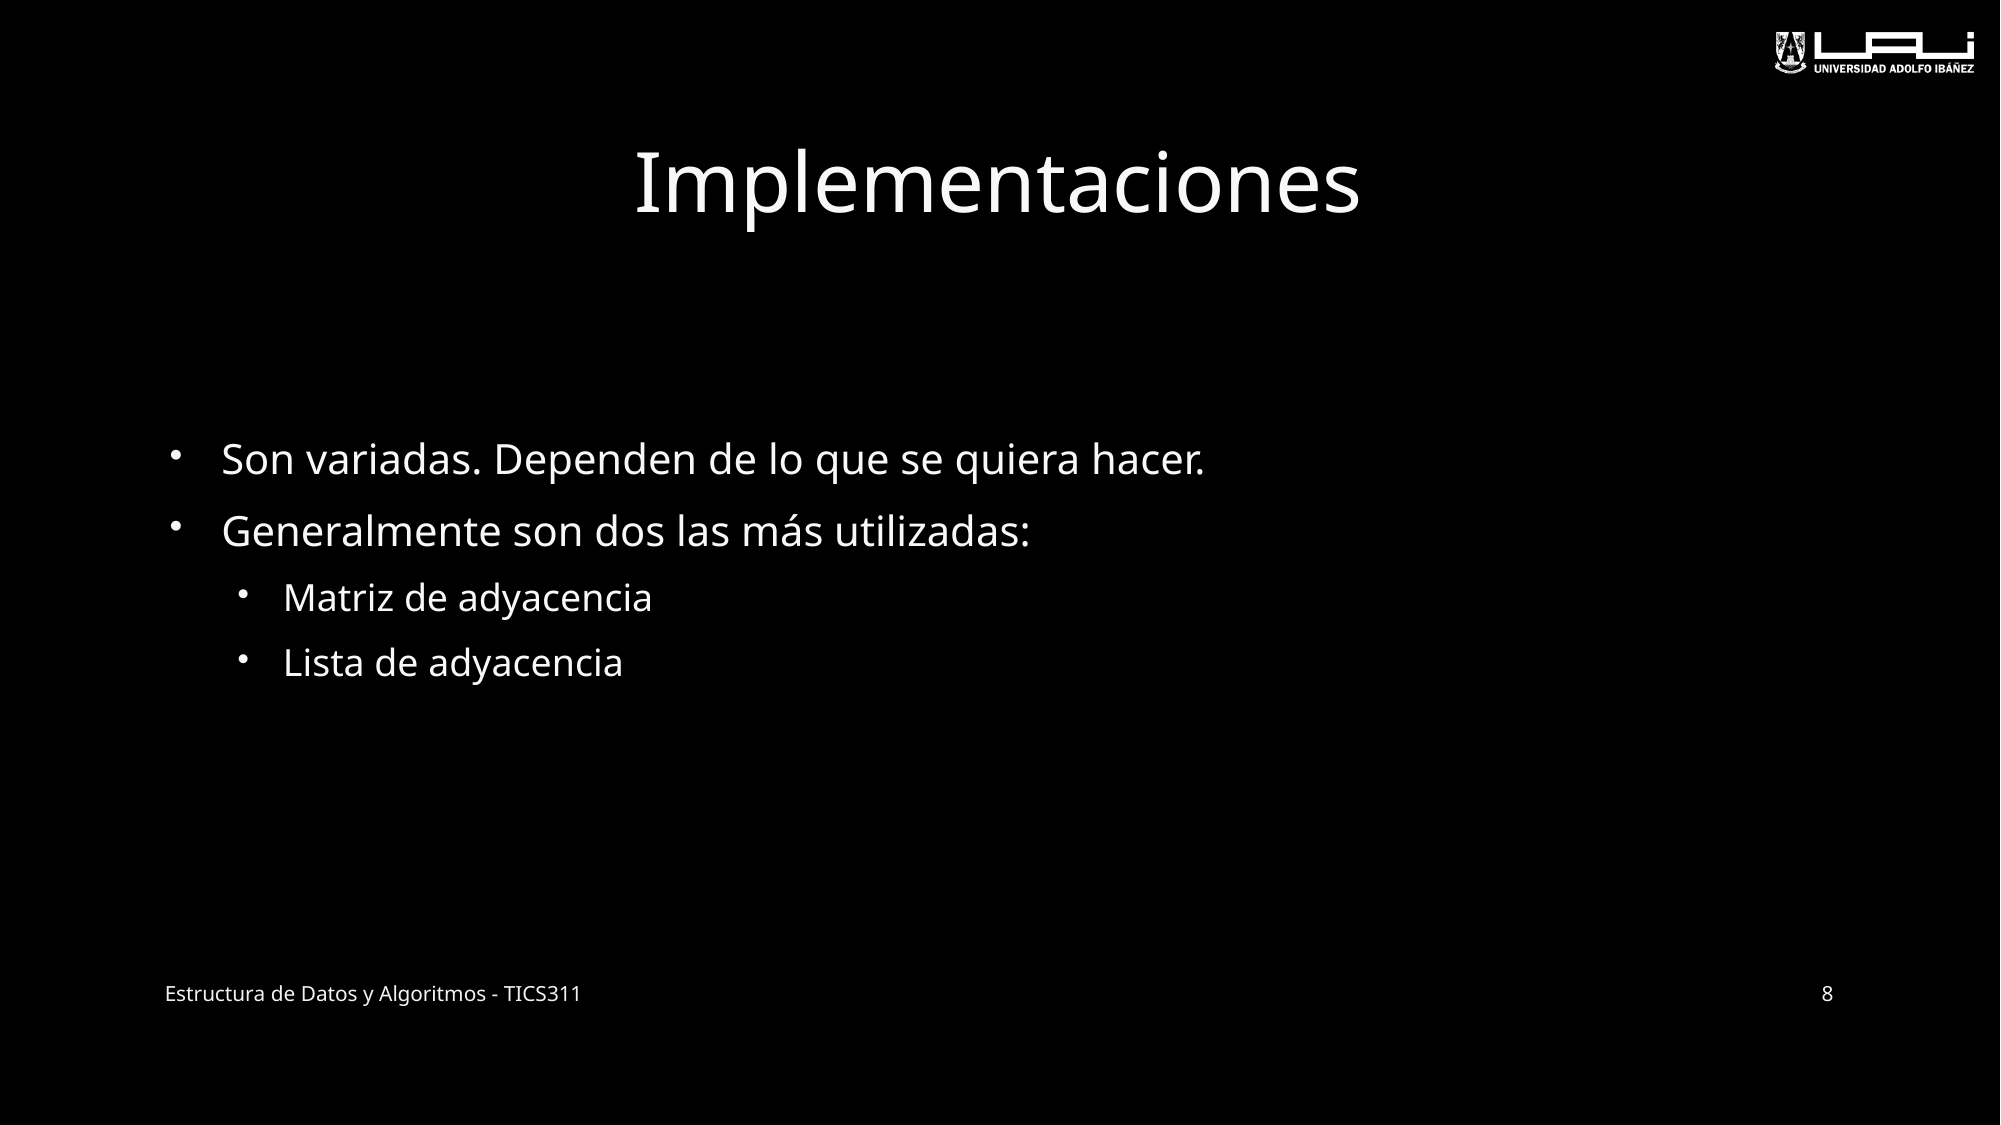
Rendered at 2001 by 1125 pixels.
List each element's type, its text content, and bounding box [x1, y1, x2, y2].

footer Estructura de Datos y Algoritmos - TICS311 [149, 965, 1245, 1025]
list Son variadas. Dependen de lo que se quiera hacer. Generalmente son dos las más utilizadas: Matriz de adyacencia Lista de adyacencia [149, 284, 1849, 950]
picture [1748, 5, 2000, 100]
slide_number 8 [1724, 965, 1849, 1025]
title Implementaciones [149, 99, 1849, 260]
